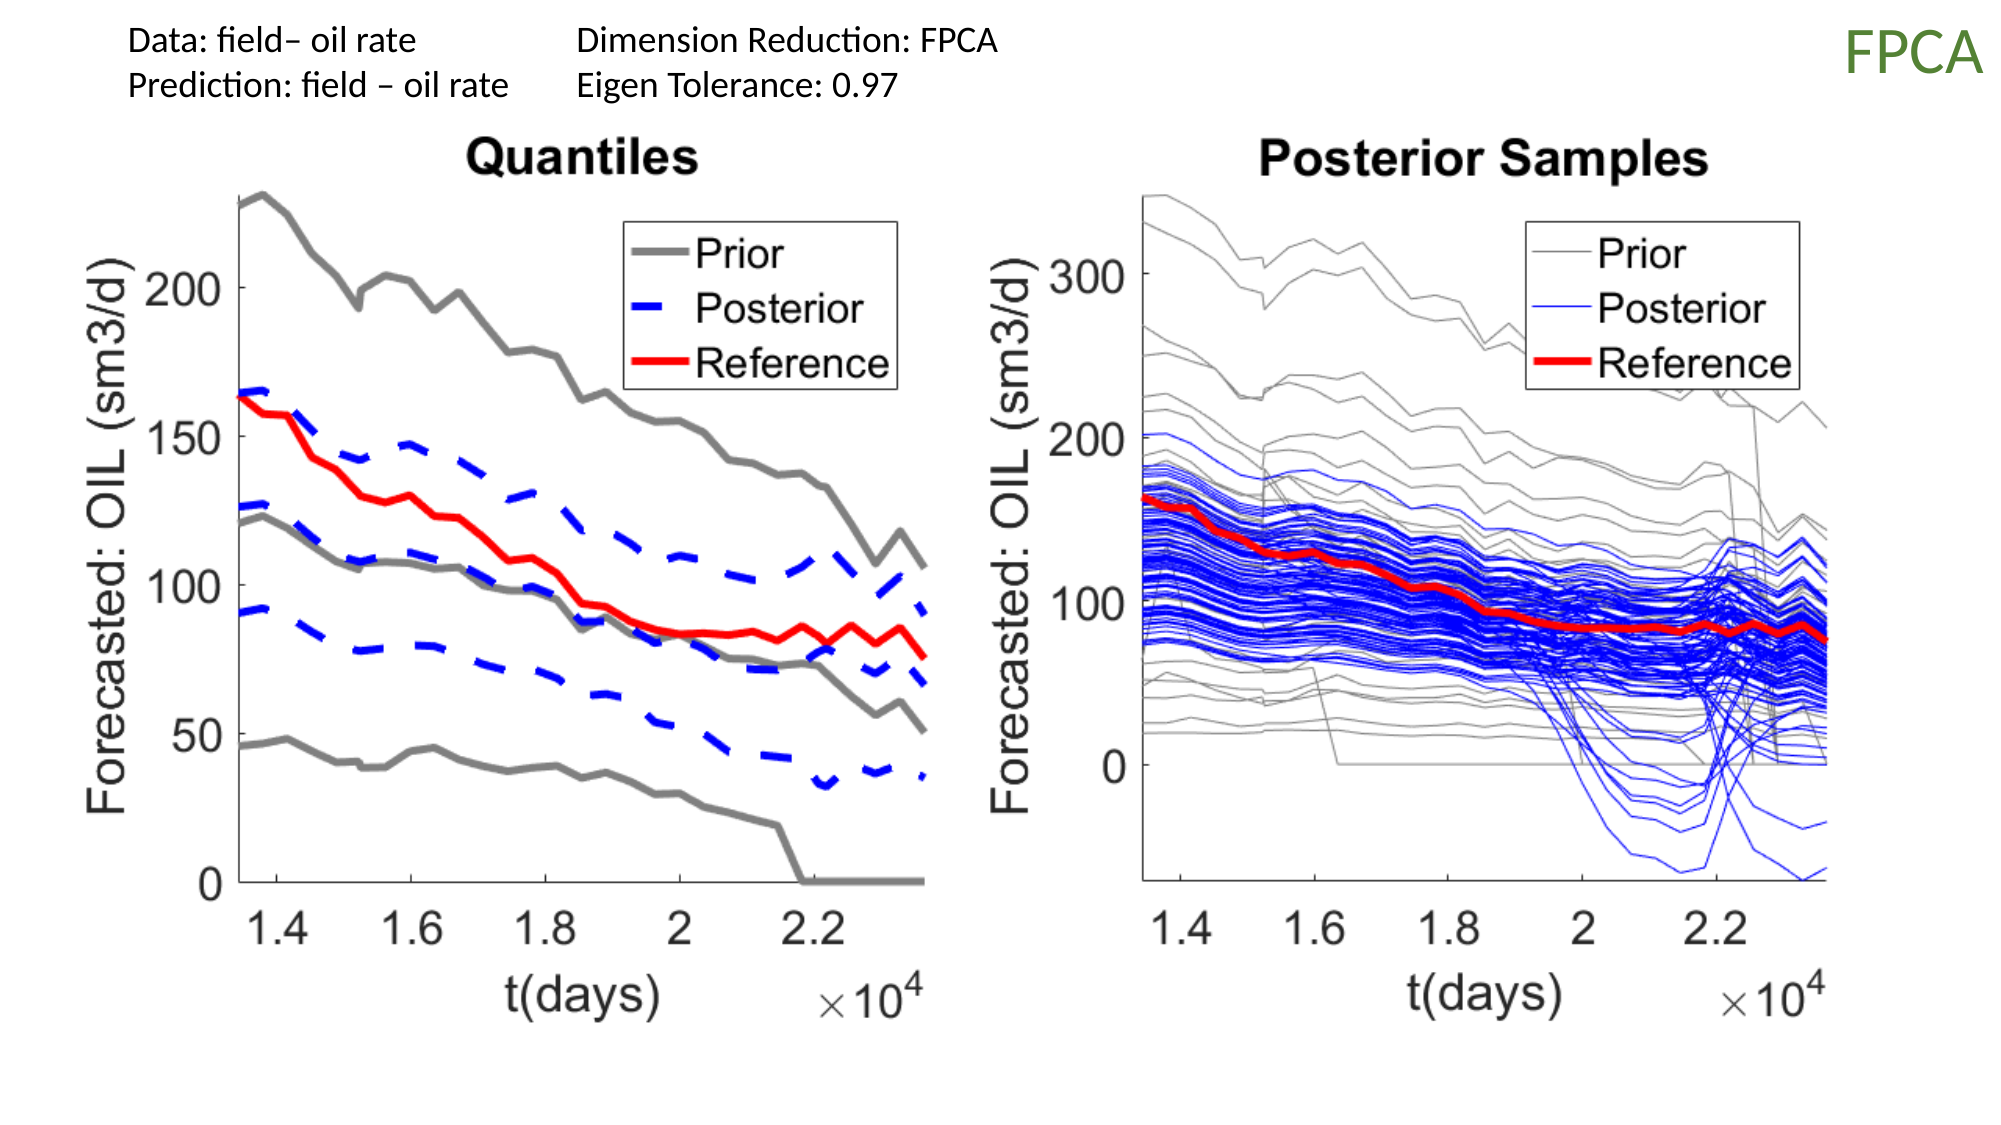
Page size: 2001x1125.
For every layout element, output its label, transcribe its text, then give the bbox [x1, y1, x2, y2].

text_box Dimension Reduction: FPCA Eigen Tolerance: 0.97 [561, 7, 1298, 46]
text_box Data: field– oil rate Prediction: field – oil rate [113, 7, 561, 46]
picture [43, 46, 1957, 1079]
text_box FPCA [1829, 0, 1999, 95]
